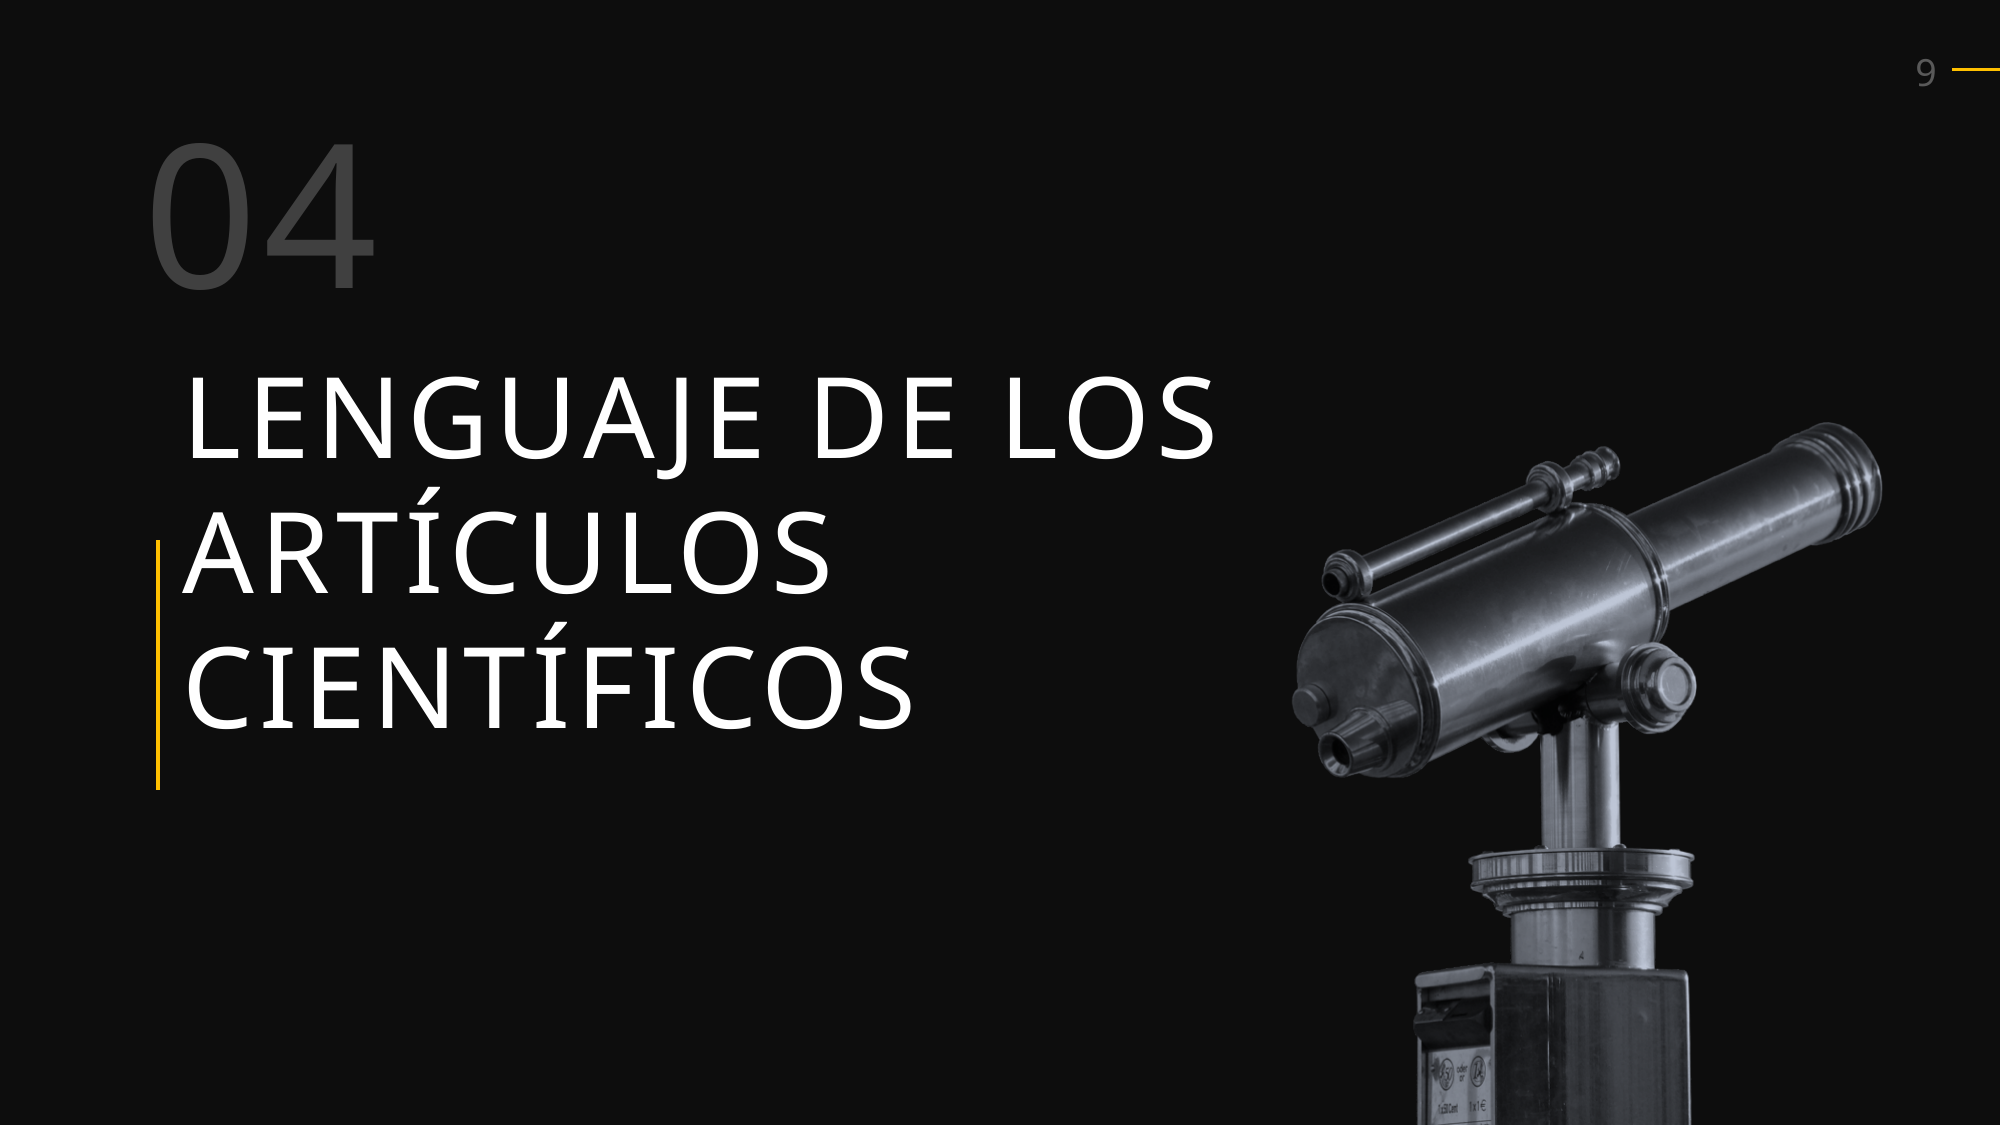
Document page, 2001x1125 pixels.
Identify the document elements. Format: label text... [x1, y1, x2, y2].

text_box 04 [128, 81, 394, 337]
text_box LENGUAJE DE LOS ARTÍCULOS CIENTÍFICOS [167, 338, 1248, 759]
picture [1218, 358, 1956, 1125]
